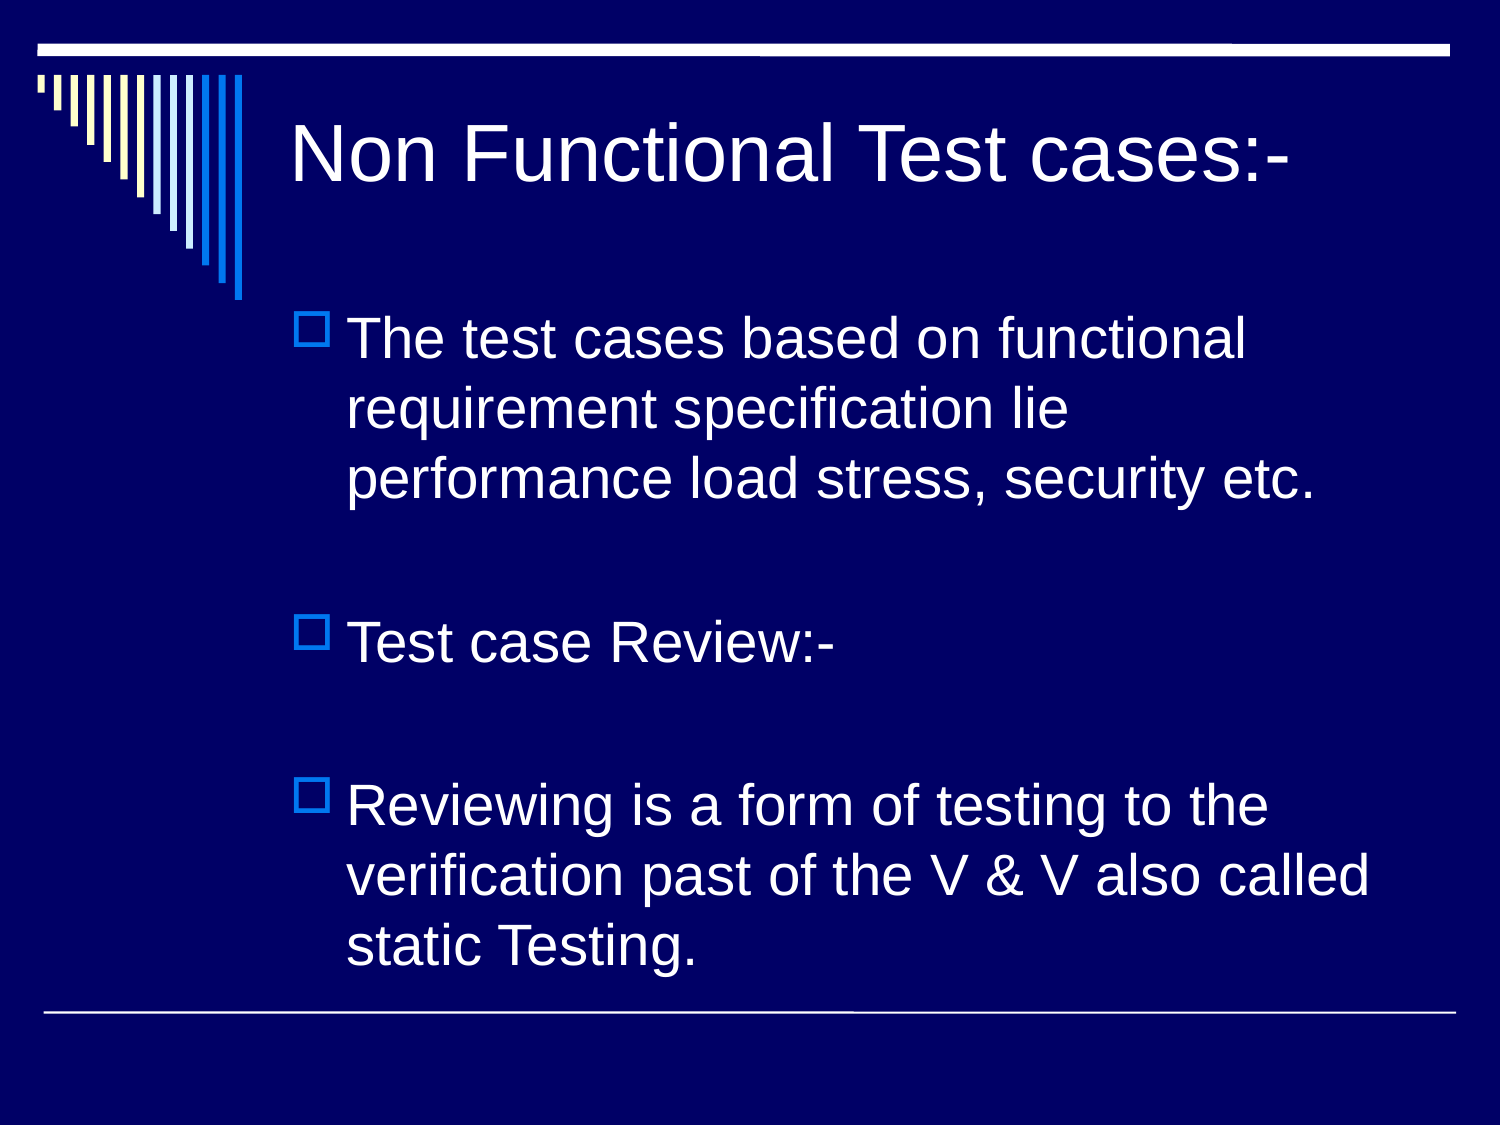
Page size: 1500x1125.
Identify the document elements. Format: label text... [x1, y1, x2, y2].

title Non Functional Test cases:- [274, 74, 1426, 223]
list The test cases based on functional requirement specification lie performance load stress, security etc. Test case Review:- Reviewing is a form of testing to the verification past of the V & V also called static Testing. [274, 292, 1426, 1001]
